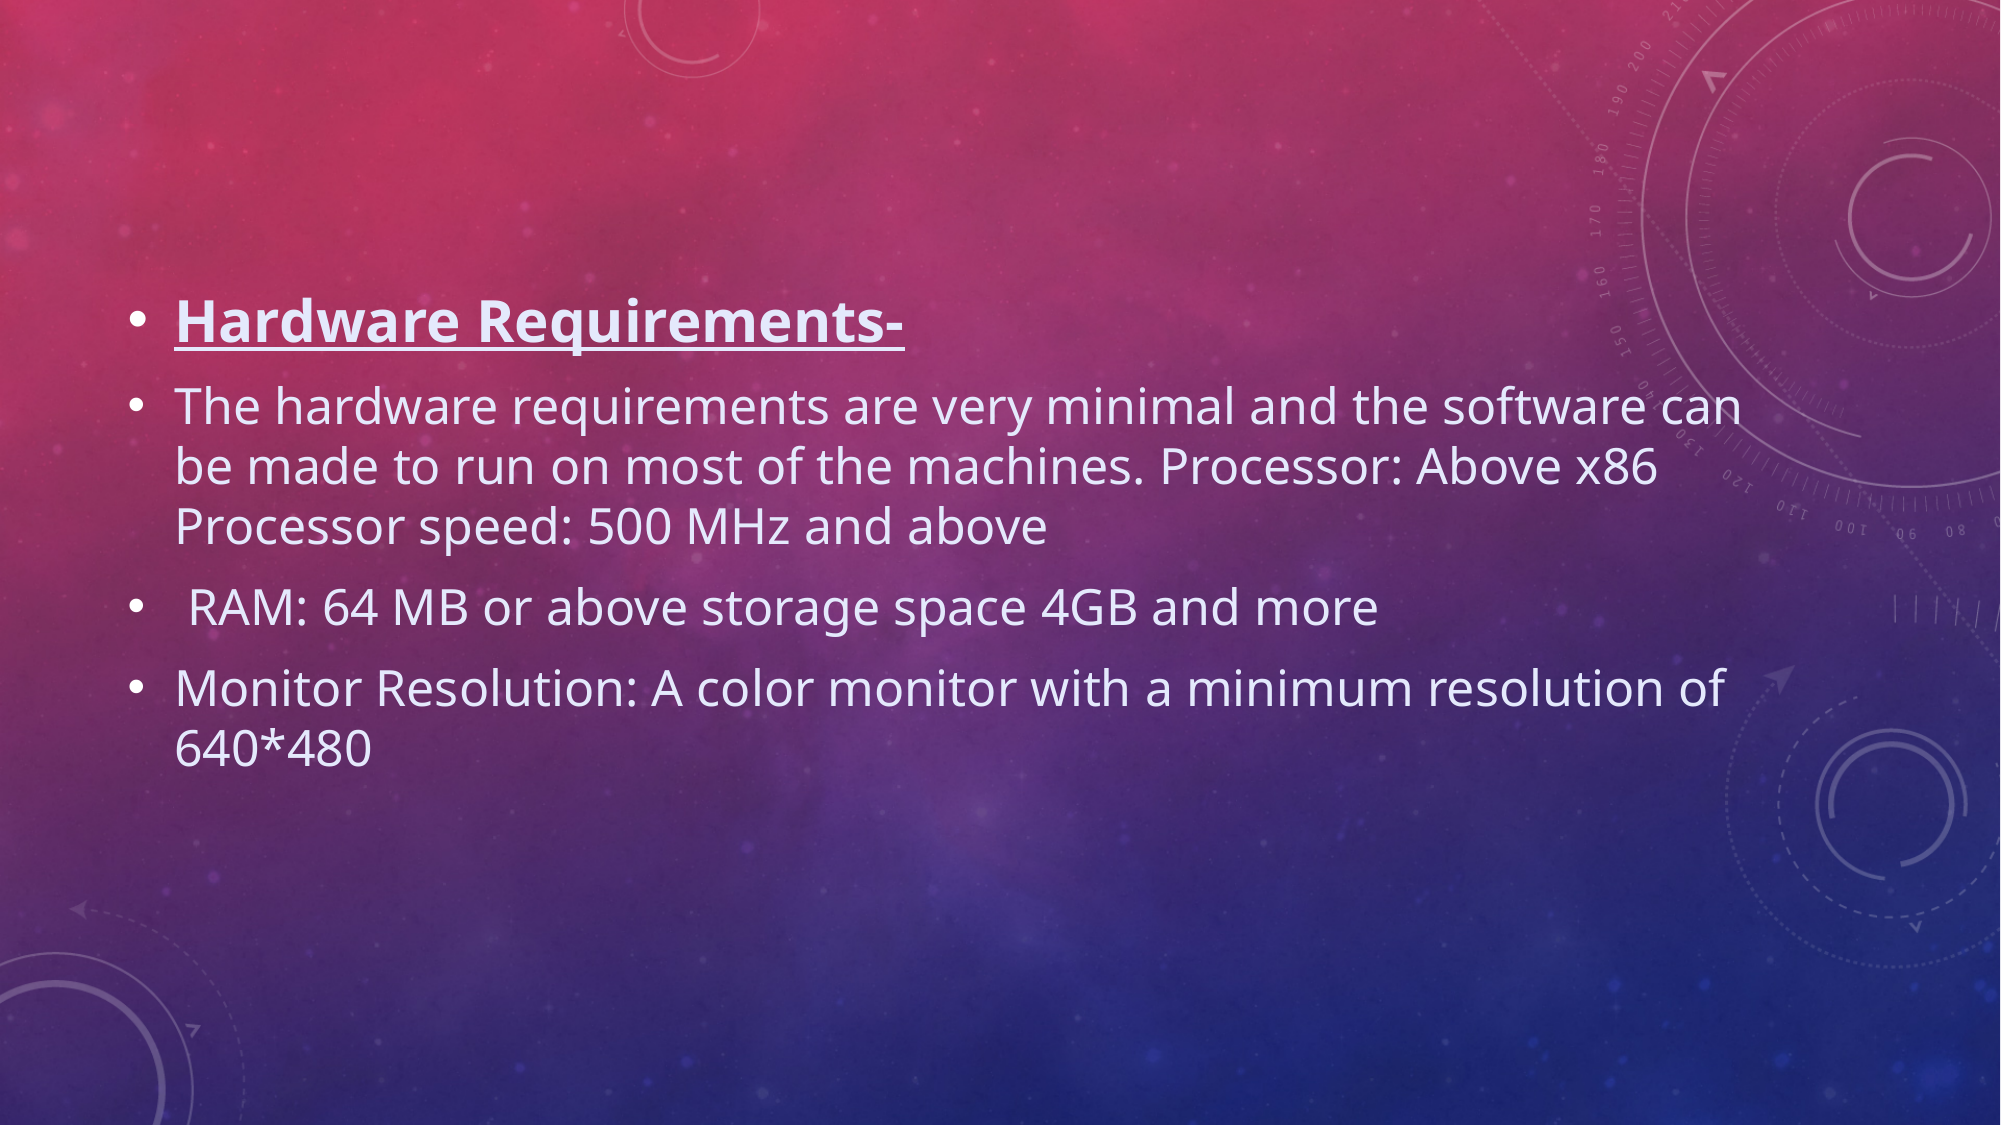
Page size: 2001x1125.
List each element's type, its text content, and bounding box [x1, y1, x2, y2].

list Hardware Requirements- The hardware requirements are very minimal and the software can be made to run on most of the machines. Processor: Above x86 Processor speed: 500 MHz and above RAM: 64 MB or above storage space 4GB and more Monitor Resolution: A color monitor with a minimum resolution of 640*480 [112, 176, 1775, 950]
picture [0, 0, 2001, 1125]
title [112, 99, 1775, 176]
